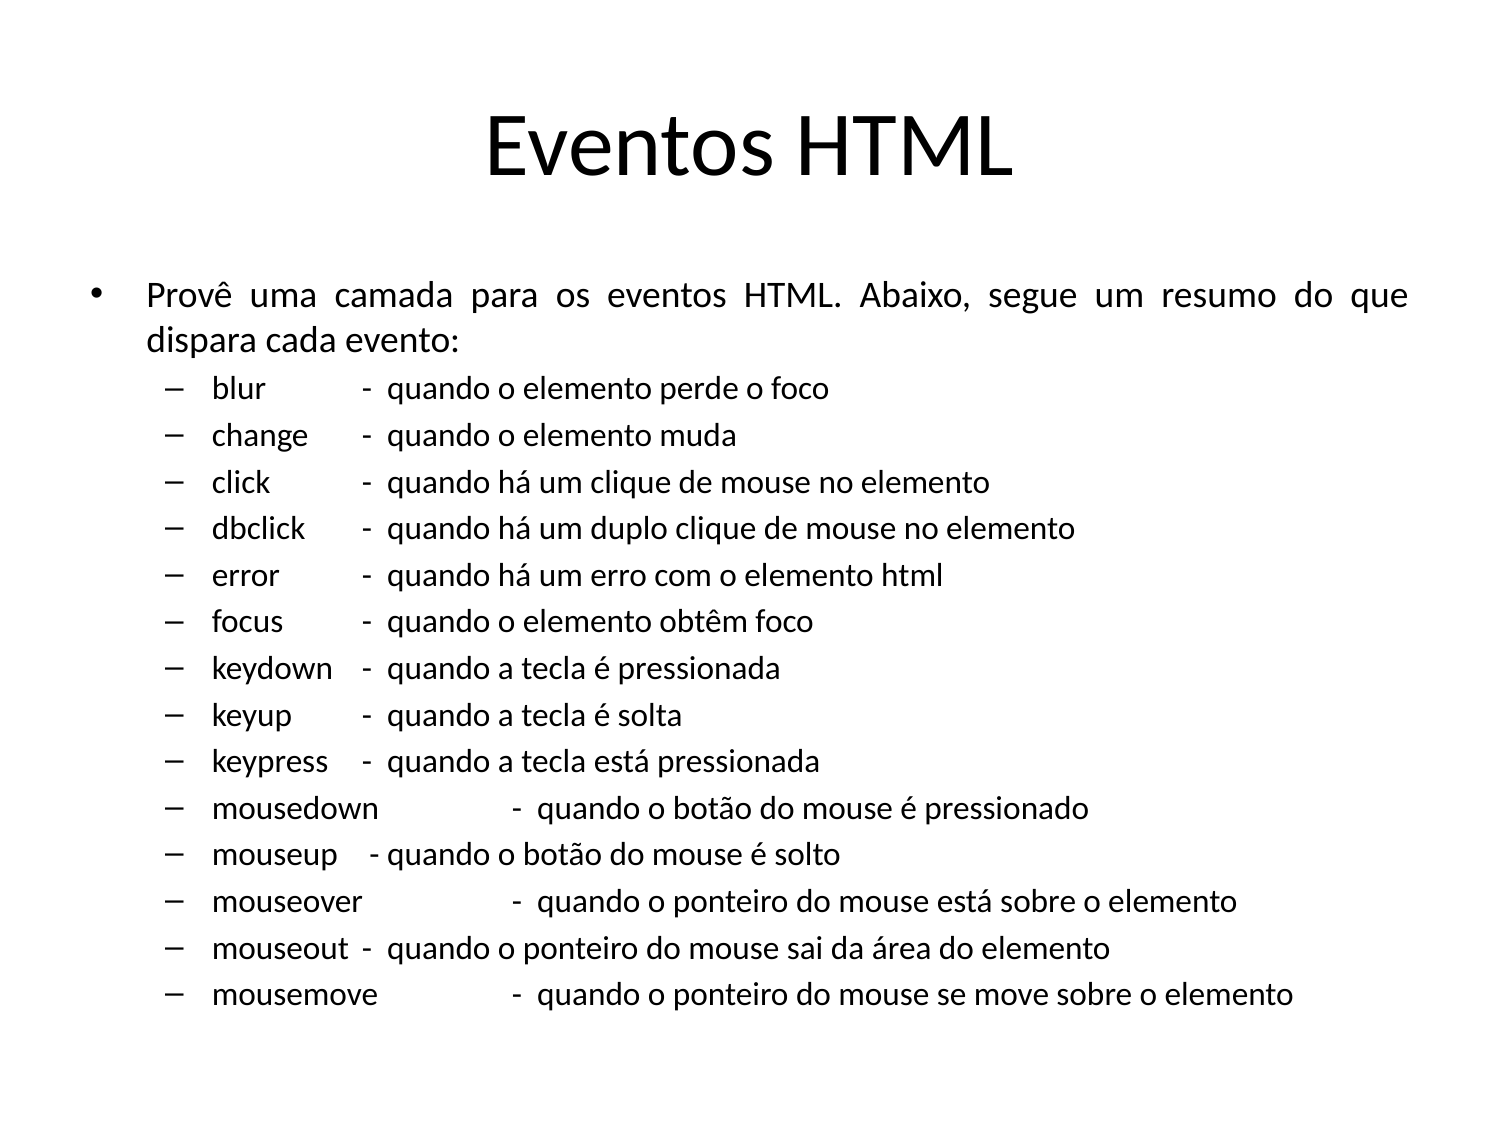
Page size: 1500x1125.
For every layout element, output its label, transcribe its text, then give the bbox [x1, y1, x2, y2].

list Provê uma camada para os eventos HTML. Abaixo, segue um resumo do que dispara cada evento: blur - quando o elemento perde o foco change - quando o elemento muda click - quando há um clique de mouse no elemento dbclick - quando há um duplo clique de mouse no elemento error - quando há um erro com o elemento html focus - quando o elemento obtêm foco keydown - quando a tecla é pressionada keyup - quando a tecla é solta keypress - quando a tecla está pressionada mousedown - quando o botão do mouse é pressionado mouseup - quando o botão do mouse é solto mouseover - quando o ponteiro do mouse está sobre o elemento mouseout - quando o ponteiro do mouse sai da área do elemento mousemove - quando o ponteiro do mouse se move sobre o elemento [75, 262, 1425, 1005]
title Eventos HTML [75, 45, 1425, 233]
